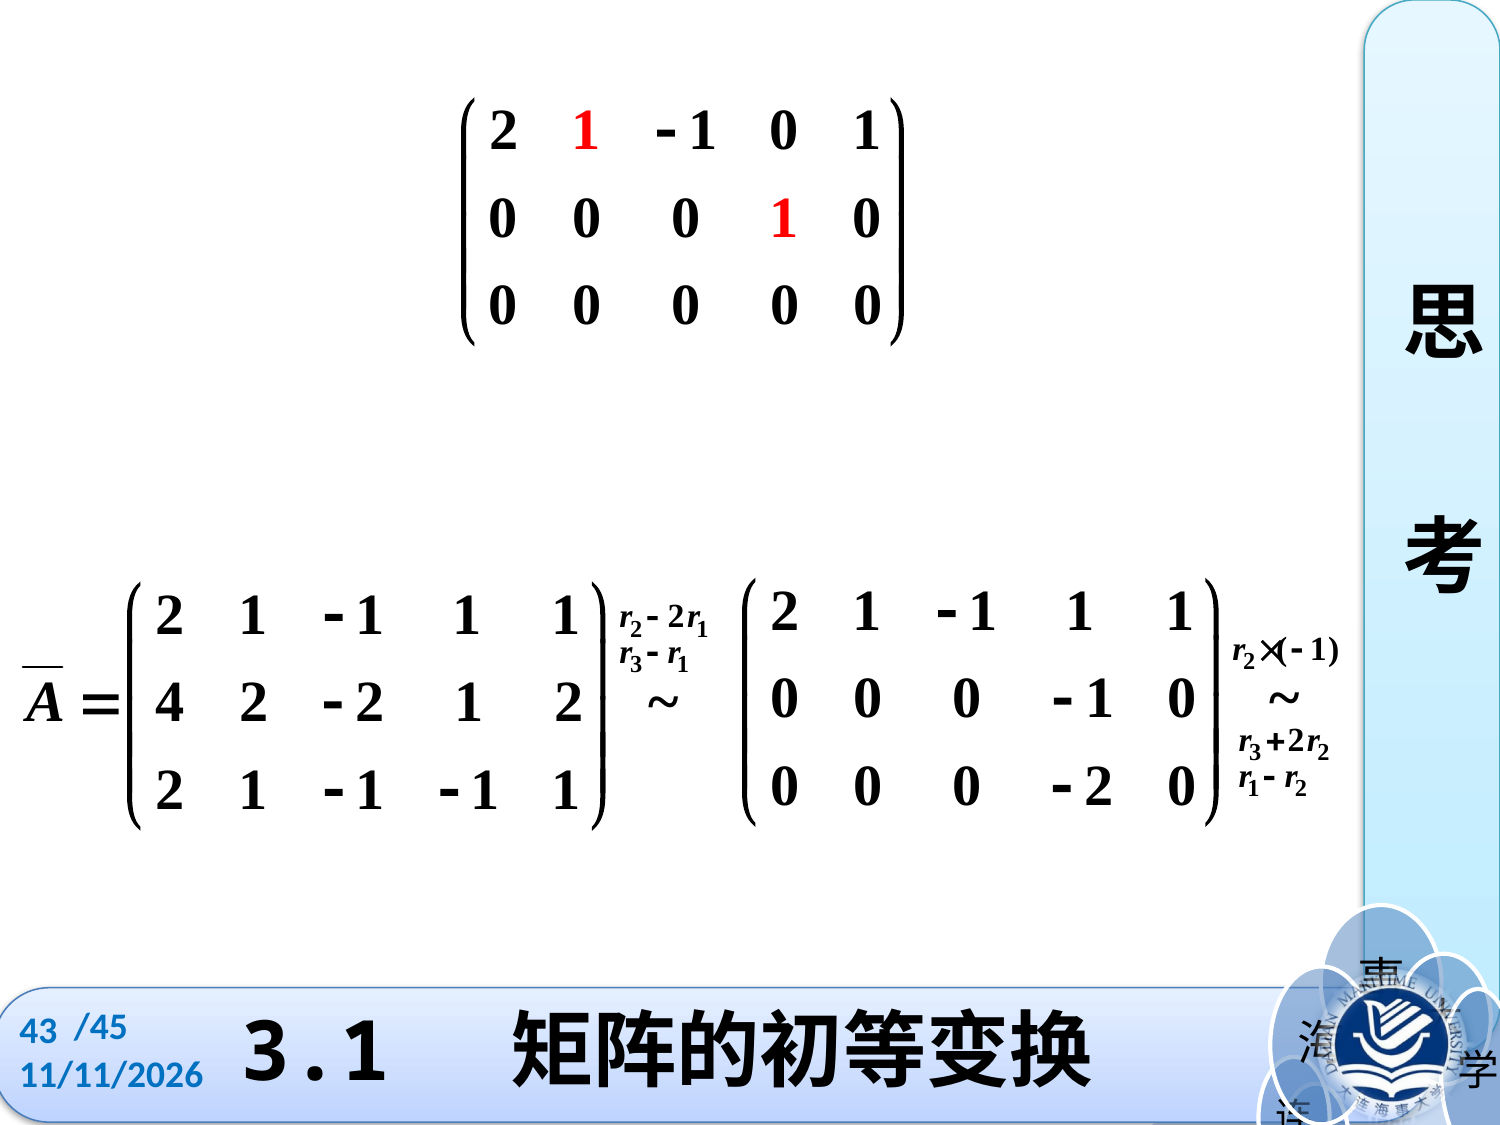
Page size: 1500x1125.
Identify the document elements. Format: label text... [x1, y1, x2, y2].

slide_number 43 [0, 998, 73, 1059]
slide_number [4, 1042, 355, 1103]
picture [1310, 960, 1481, 1114]
subtitle 思 考 [1387, 28, 1471, 917]
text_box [455, 93, 915, 351]
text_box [18, 577, 715, 835]
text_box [736, 573, 1344, 831]
footer /45 [41, 994, 161, 1055]
title 3.1 矩阵的初等变换 [161, 999, 1305, 1094]
